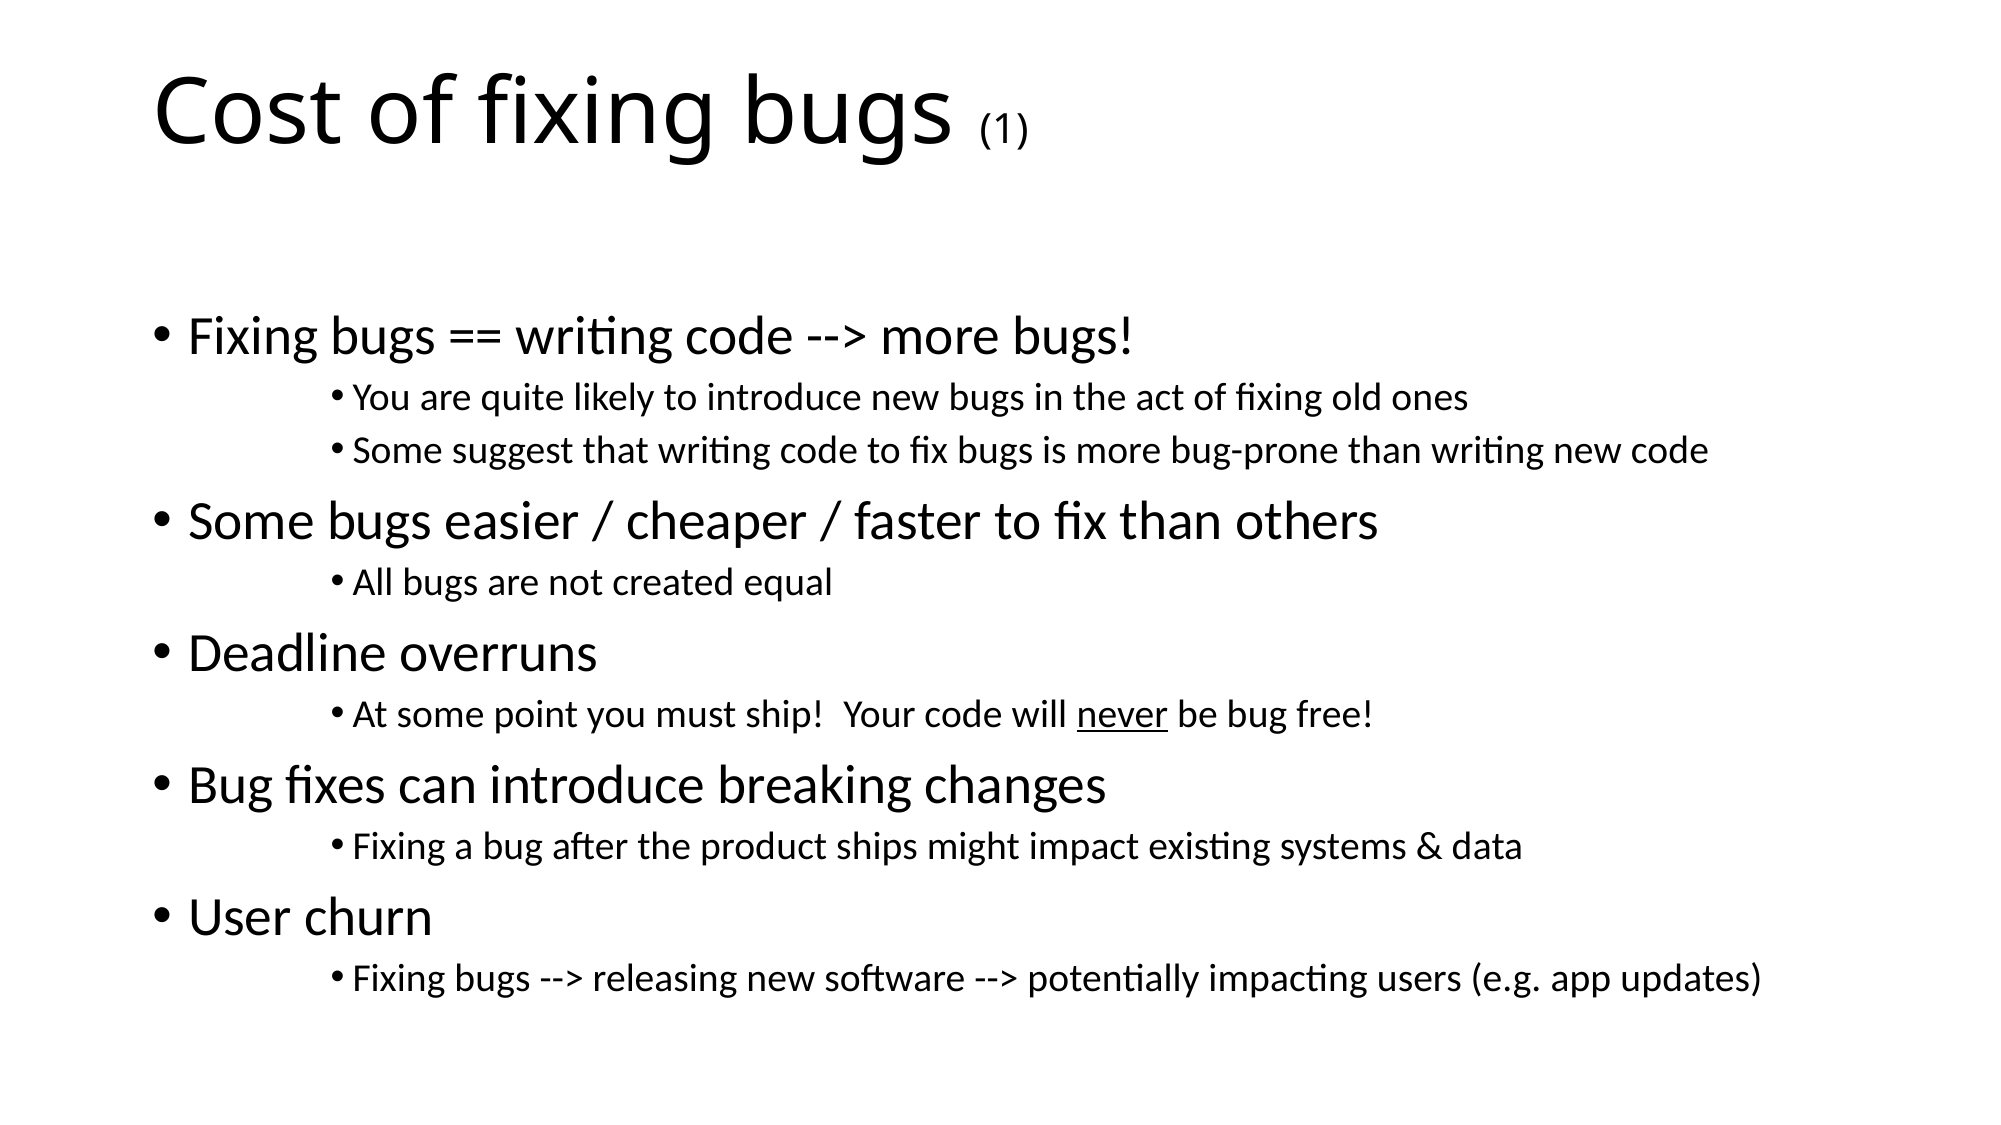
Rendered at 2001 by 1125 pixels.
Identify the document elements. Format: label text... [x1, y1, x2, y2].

list Fixing bugs == writing code --> more bugs! You are quite likely to introduce new bugs in the act of fixing old ones Some suggest that writing code to fix bugs is more bug-prone than writing new code Some bugs easier / cheaper / faster to fix than others All bugs are not created equal Deadline overruns At some point you must ship! Your code will never be bug free! Bug fixes can introduce breaking changes Fixing a bug after the product ships might impact existing systems & data User churn Fixing bugs --> releasing new software --> potentially impacting users (e.g. app updates) [137, 299, 1863, 1014]
title Cost of fixing bugs (1) [137, 59, 1863, 278]
